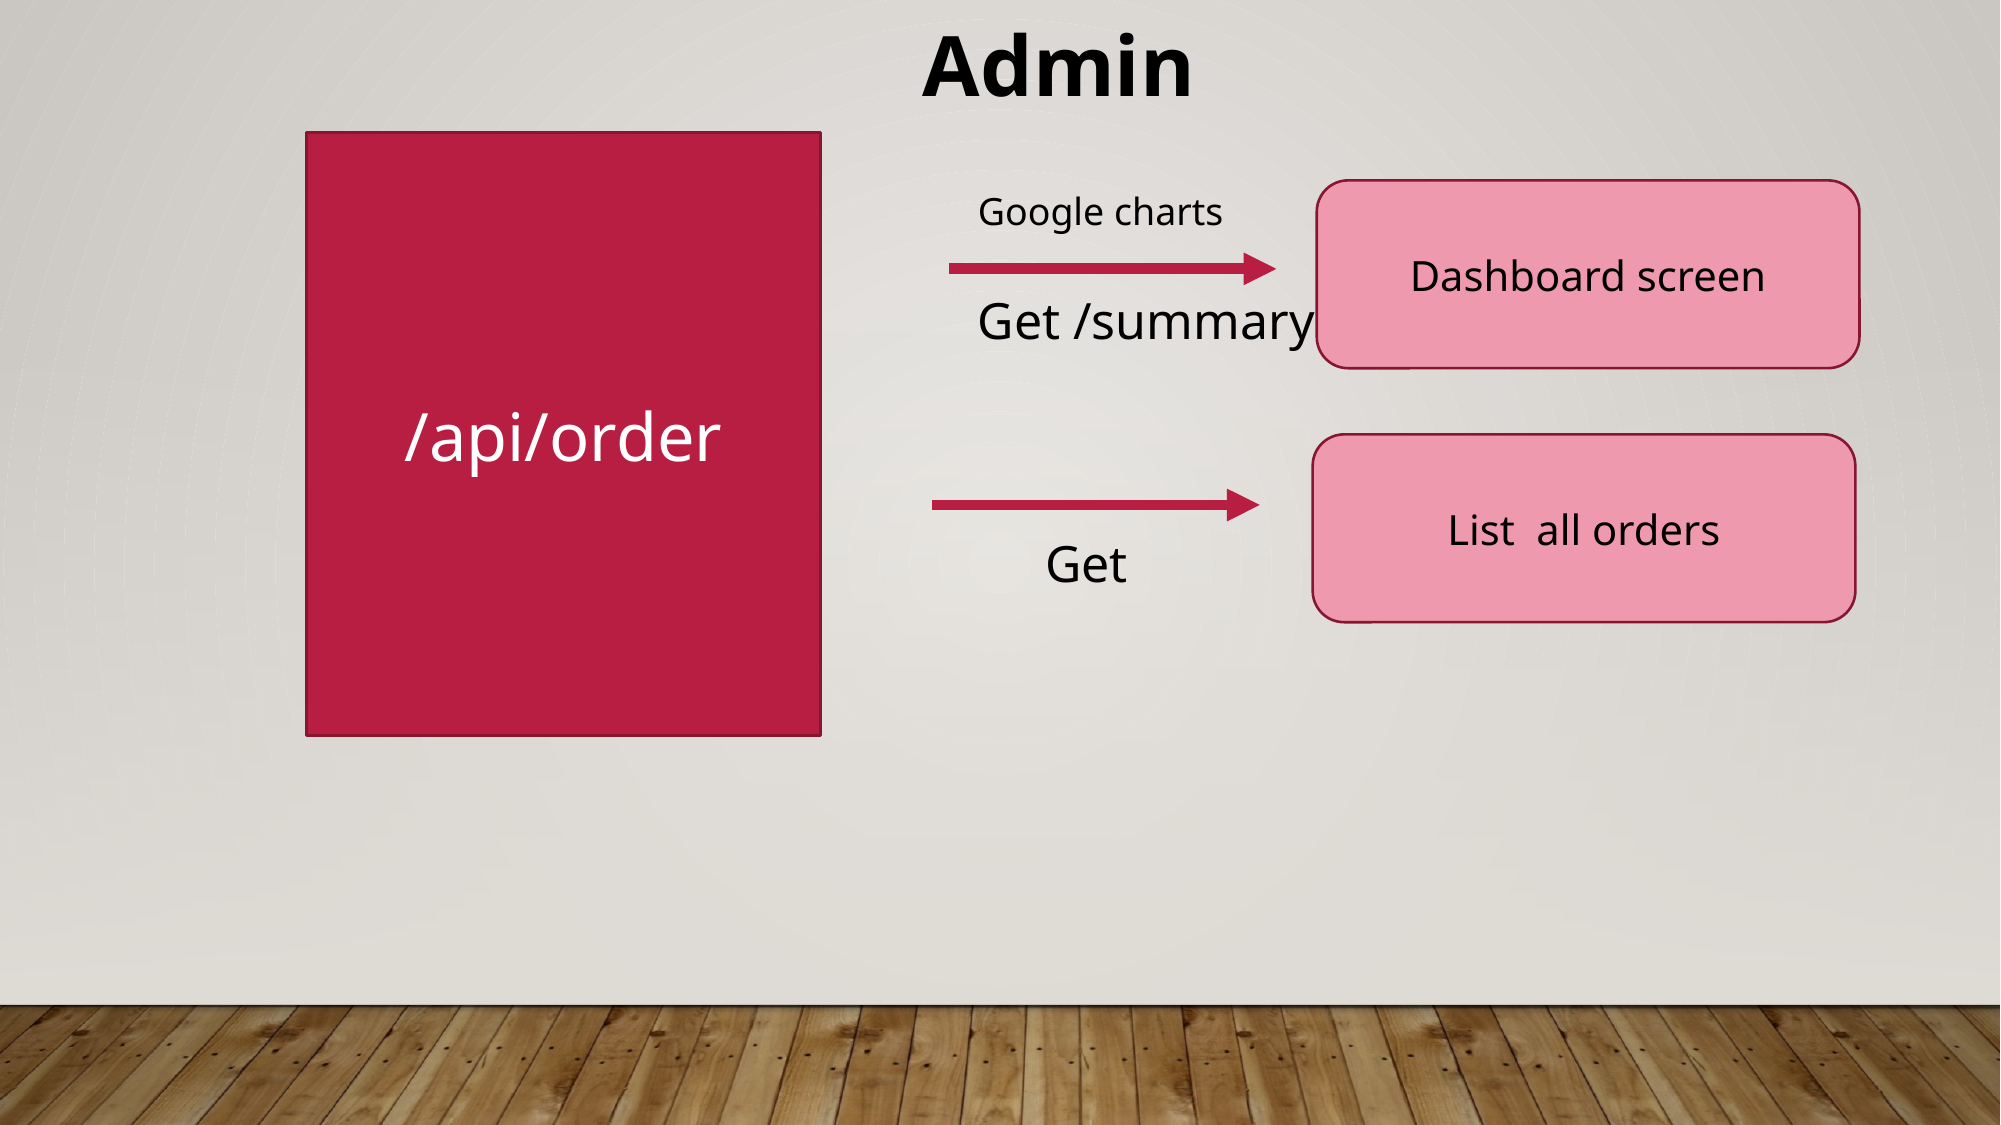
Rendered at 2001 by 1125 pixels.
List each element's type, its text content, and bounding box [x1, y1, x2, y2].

text_box Admin [908, 5, 1495, 121]
text_box /api/order [305, 131, 822, 737]
text_box Get [1030, 524, 1201, 600]
text_box Dashboard screen [1315, 179, 1861, 370]
picture [0, 1005, 2000, 1125]
text_box List all orders [1311, 433, 1857, 624]
text_box Google charts [963, 180, 1280, 240]
text_box Get /summary [963, 281, 1321, 357]
